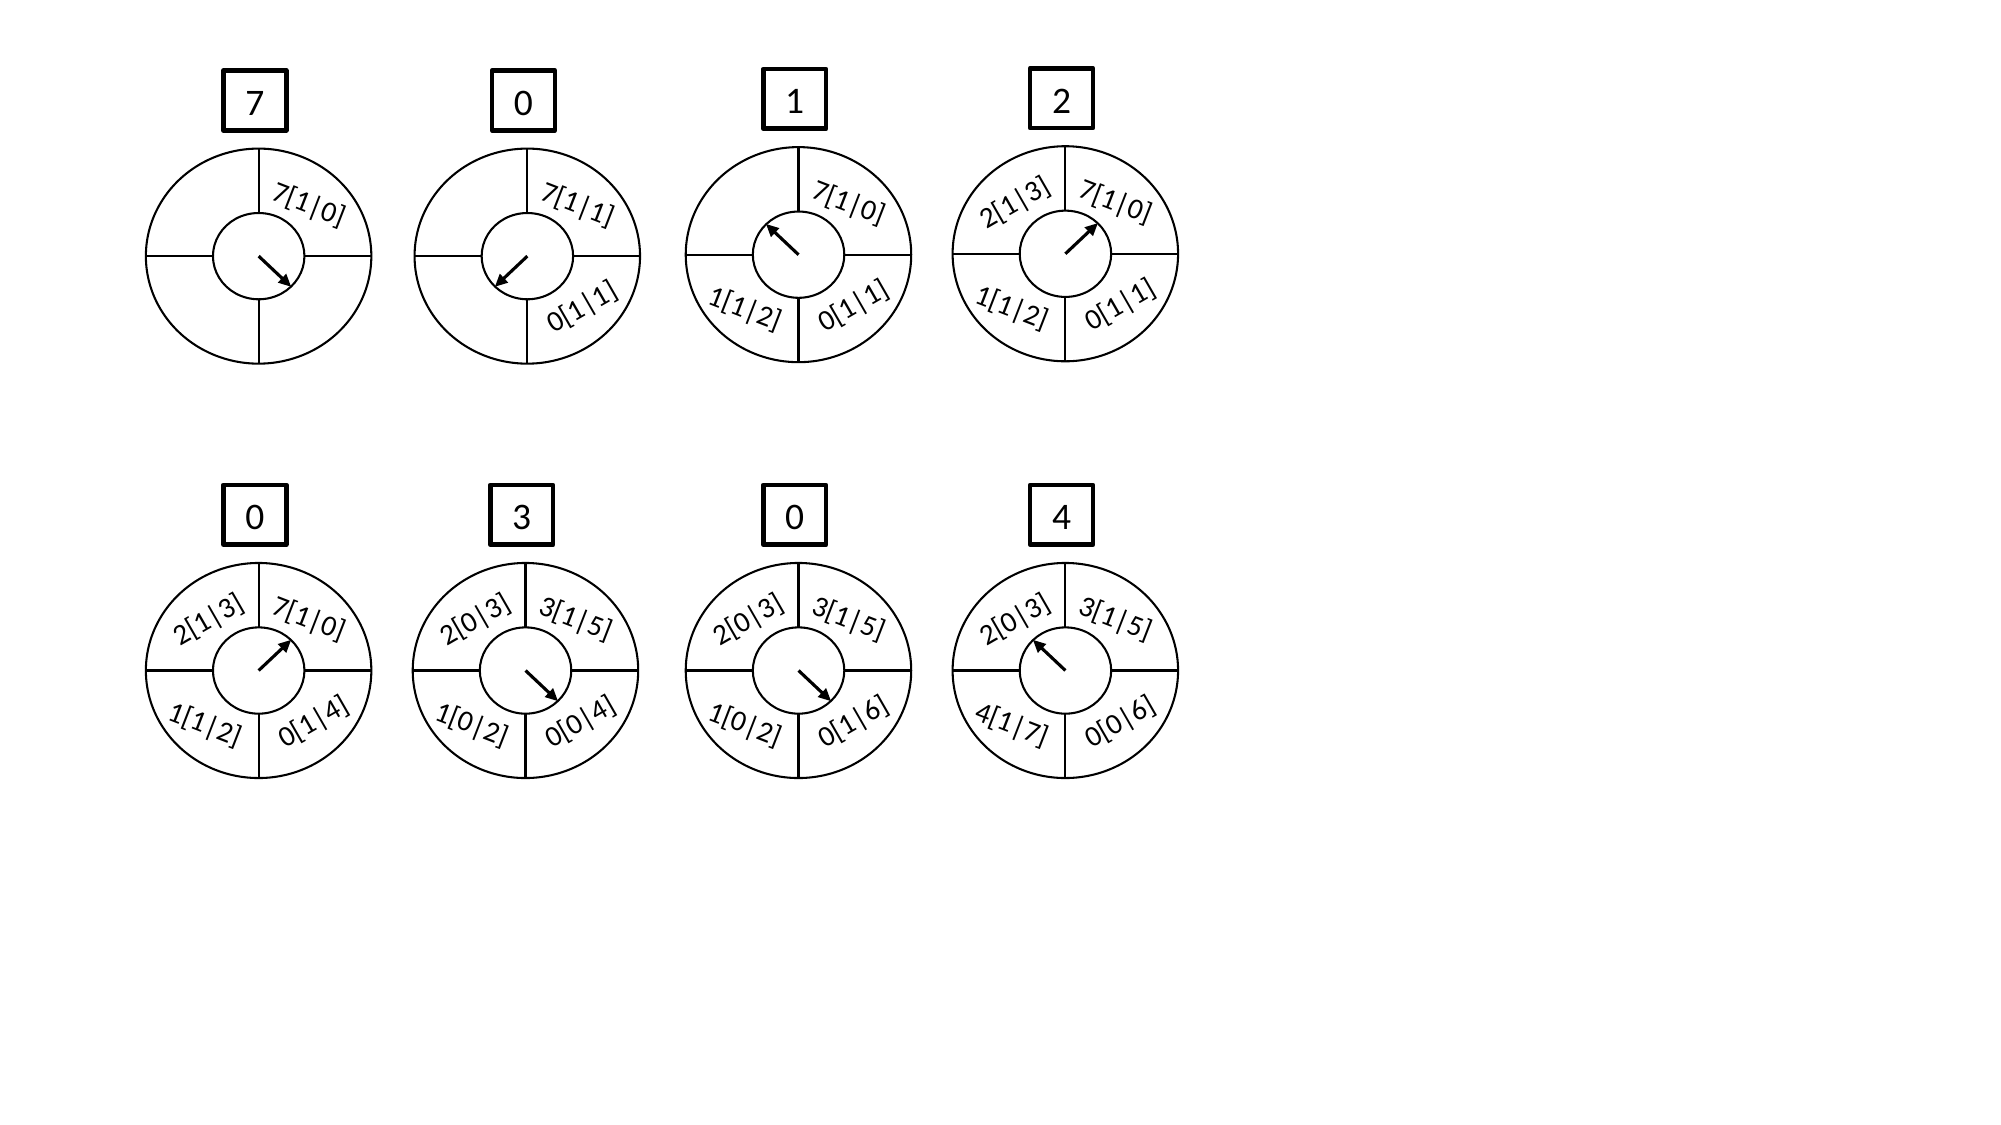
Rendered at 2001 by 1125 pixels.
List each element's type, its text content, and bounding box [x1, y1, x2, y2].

text_box [144, 147, 373, 365]
text_box [411, 621, 529, 712]
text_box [766, 224, 799, 255]
text_box 2[1|3] [148, 568, 266, 666]
text_box 0 [492, 70, 555, 131]
text_box 0 [763, 484, 827, 545]
text_box 0[1|1] [799, 254, 911, 352]
text_box [706, 721, 900, 780]
text_box [433, 721, 627, 780]
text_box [258, 640, 291, 671]
text_box 1[1|2] [954, 263, 1072, 349]
text_box 7[1|0] [791, 158, 909, 244]
text_box [951, 204, 1069, 295]
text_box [798, 670, 831, 702]
text_box 2[1|3] [955, 152, 1073, 249]
text_box 2[0|3] [415, 568, 533, 666]
text_box 4[1|7] [954, 680, 1072, 765]
text_box 3 [490, 484, 554, 545]
text_box 0[0|4] [526, 670, 638, 768]
text_box 7[1|0] [1058, 157, 1176, 243]
text_box [428, 561, 617, 614]
text_box 1[1|2] [687, 264, 805, 349]
text_box [751, 626, 846, 715]
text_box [1065, 223, 1098, 254]
text_box [829, 628, 913, 705]
text_box 7[1|0] [252, 574, 369, 660]
text_box [951, 621, 1069, 712]
text_box [1096, 628, 1180, 705]
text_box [1033, 640, 1066, 671]
text_box [559, 213, 642, 291]
text_box [1018, 626, 1113, 715]
text_box 3[1|5] [519, 574, 636, 660]
text_box [751, 210, 846, 299]
text_box [166, 721, 360, 780]
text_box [525, 670, 558, 702]
text_box 7 [223, 70, 287, 131]
text_box [480, 211, 575, 301]
text_box [413, 147, 628, 365]
text_box 1[1|2] [147, 680, 265, 765]
text_box [829, 212, 913, 289]
text_box 0[1|1] [1066, 254, 1178, 351]
text_box 3[1|5] [1059, 574, 1176, 660]
text_box [1096, 211, 1180, 289]
text_box 7[1|1] [520, 159, 638, 245]
text_box [973, 721, 1167, 780]
text_box 1 [763, 69, 827, 129]
text_box 4 [1030, 484, 1093, 545]
text_box 2[0|3] [688, 568, 806, 666]
text_box 2 [1030, 68, 1093, 128]
text_box [211, 211, 306, 301]
text_box [211, 626, 306, 715]
text_box [290, 628, 373, 705]
text_box [701, 561, 890, 614]
text_box [968, 561, 1157, 614]
text_box 0[1|1] [522, 256, 640, 353]
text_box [494, 256, 528, 287]
text_box 0[1|4] [259, 670, 371, 768]
text_box [144, 621, 263, 711]
text_box 1[0|2] [414, 680, 532, 765]
text_box [478, 626, 573, 715]
text_box 0[1|6] [799, 670, 911, 768]
text_box 3[1|5] [792, 574, 909, 660]
text_box [161, 561, 350, 614]
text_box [258, 256, 291, 287]
text_box [972, 304, 1167, 363]
text_box 2[0|3] [955, 568, 1073, 666]
text_box [684, 146, 890, 296]
text_box [1018, 209, 1113, 298]
text_box [968, 145, 1156, 197]
text_box [556, 628, 640, 705]
text_box [706, 305, 900, 364]
text_box 0[0|6] [1066, 670, 1178, 768]
text_box [684, 621, 802, 712]
text_box 1[0|2] [687, 680, 805, 765]
text_box 0 [223, 484, 287, 545]
text_box 7[1|0] [251, 159, 369, 245]
